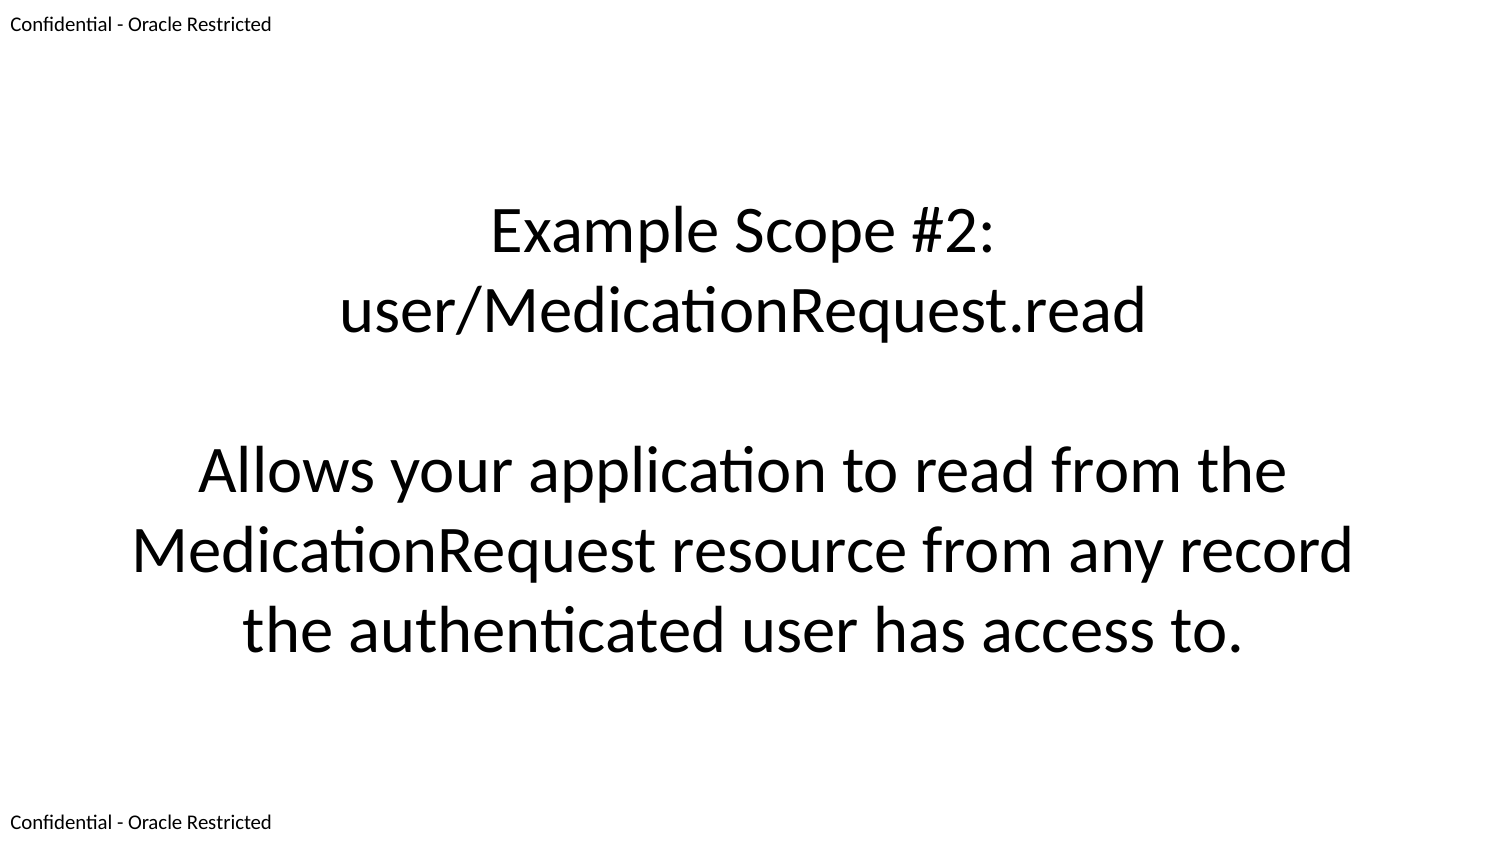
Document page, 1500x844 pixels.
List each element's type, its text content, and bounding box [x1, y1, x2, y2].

text_box Example Scope #2: user/MedicationRequest.read Allows your application to read from the MedicationRequest resource from any record the authenticated user has access to. [74, 178, 1413, 673]
